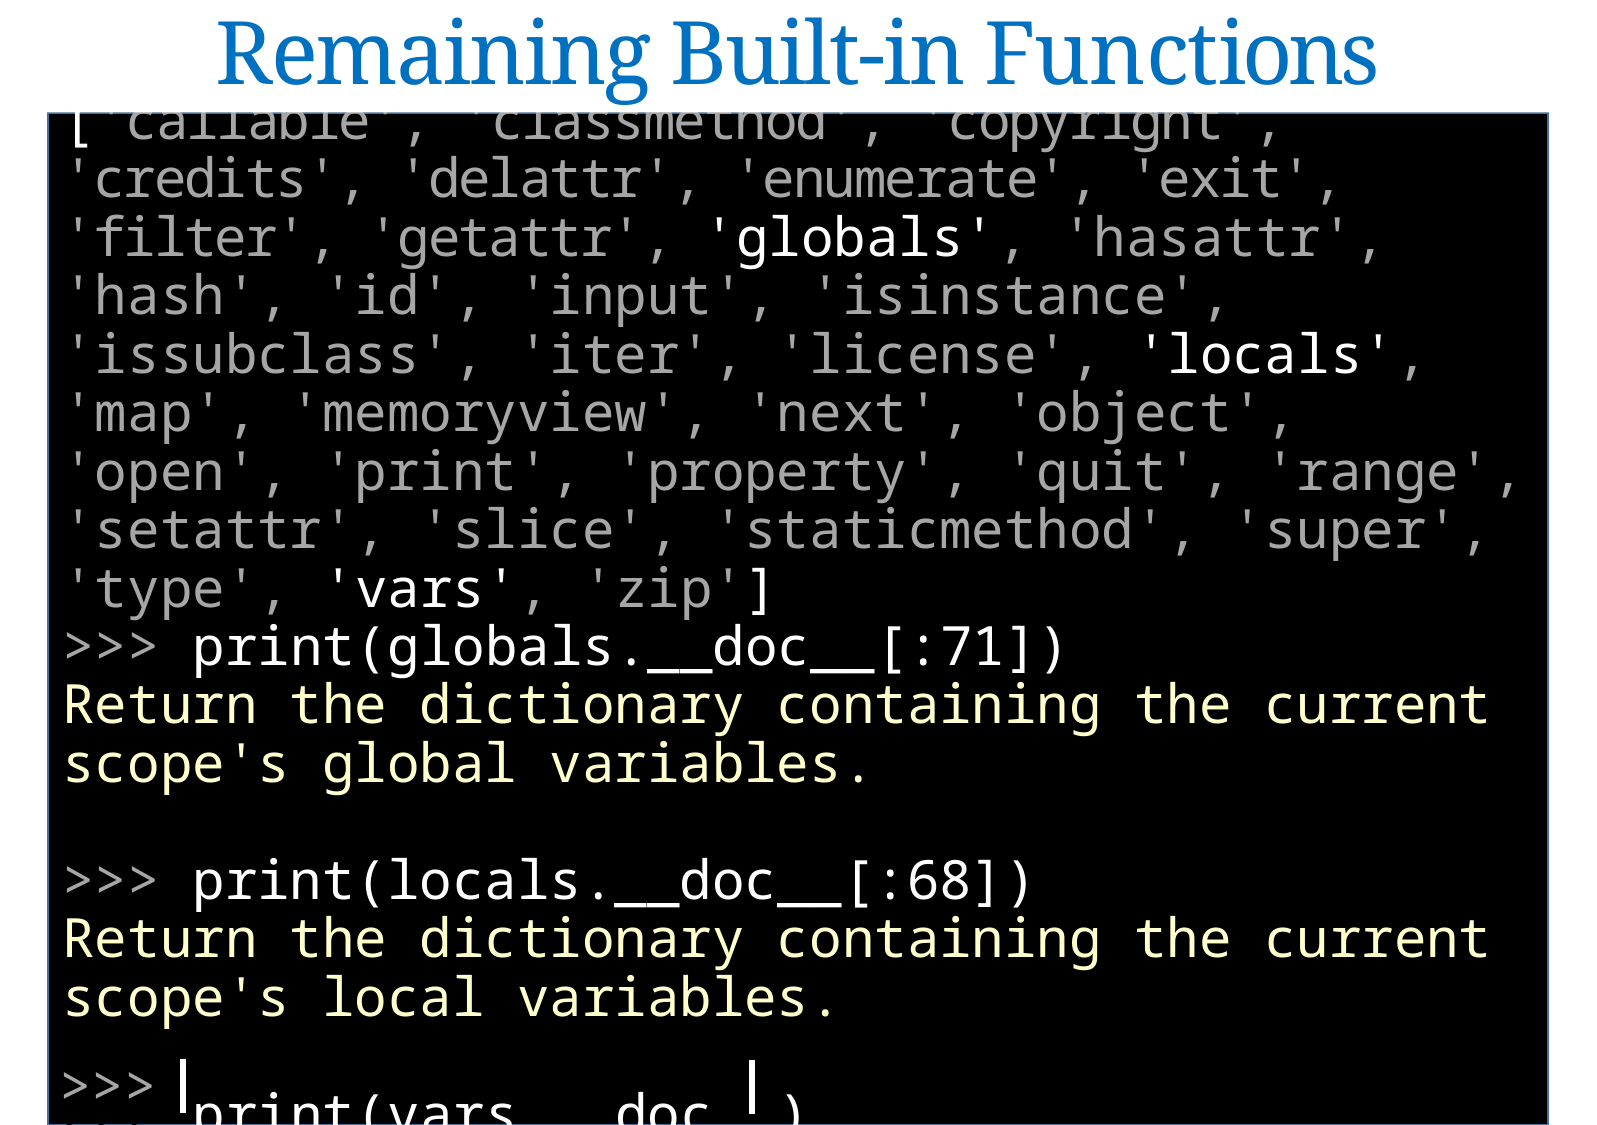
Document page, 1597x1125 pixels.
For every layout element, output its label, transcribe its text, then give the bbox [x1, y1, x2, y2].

text_box ['callable', 'classmethod', 'copyright', 'credits', 'delattr', 'enumerate', 'exit', 'filter', 'getattr', 'globals', 'hasattr', 'hash', 'id', 'input', 'isinstance', 'issubclass', 'iter', 'license', 'locals', 'map', 'memoryview', 'next', 'object', 'open', 'print', 'property', 'quit', 'range', 'setattr', 'slice', 'staticmethod', 'super', 'type', 'vars', 'zip'] >>> print(globals.__doc__[:71]) Return the dictionary containing the current scope's global variables. >>> print(locals.__doc__[:68]) Return the dictionary containing the current scope's local variables. >>> print(vars.__doc__) [47, 113, 1549, 1125]
text_box >>> [44, 1043, 172, 1124]
text_box Remaining Built-in Functions [0, 0, 1597, 113]
